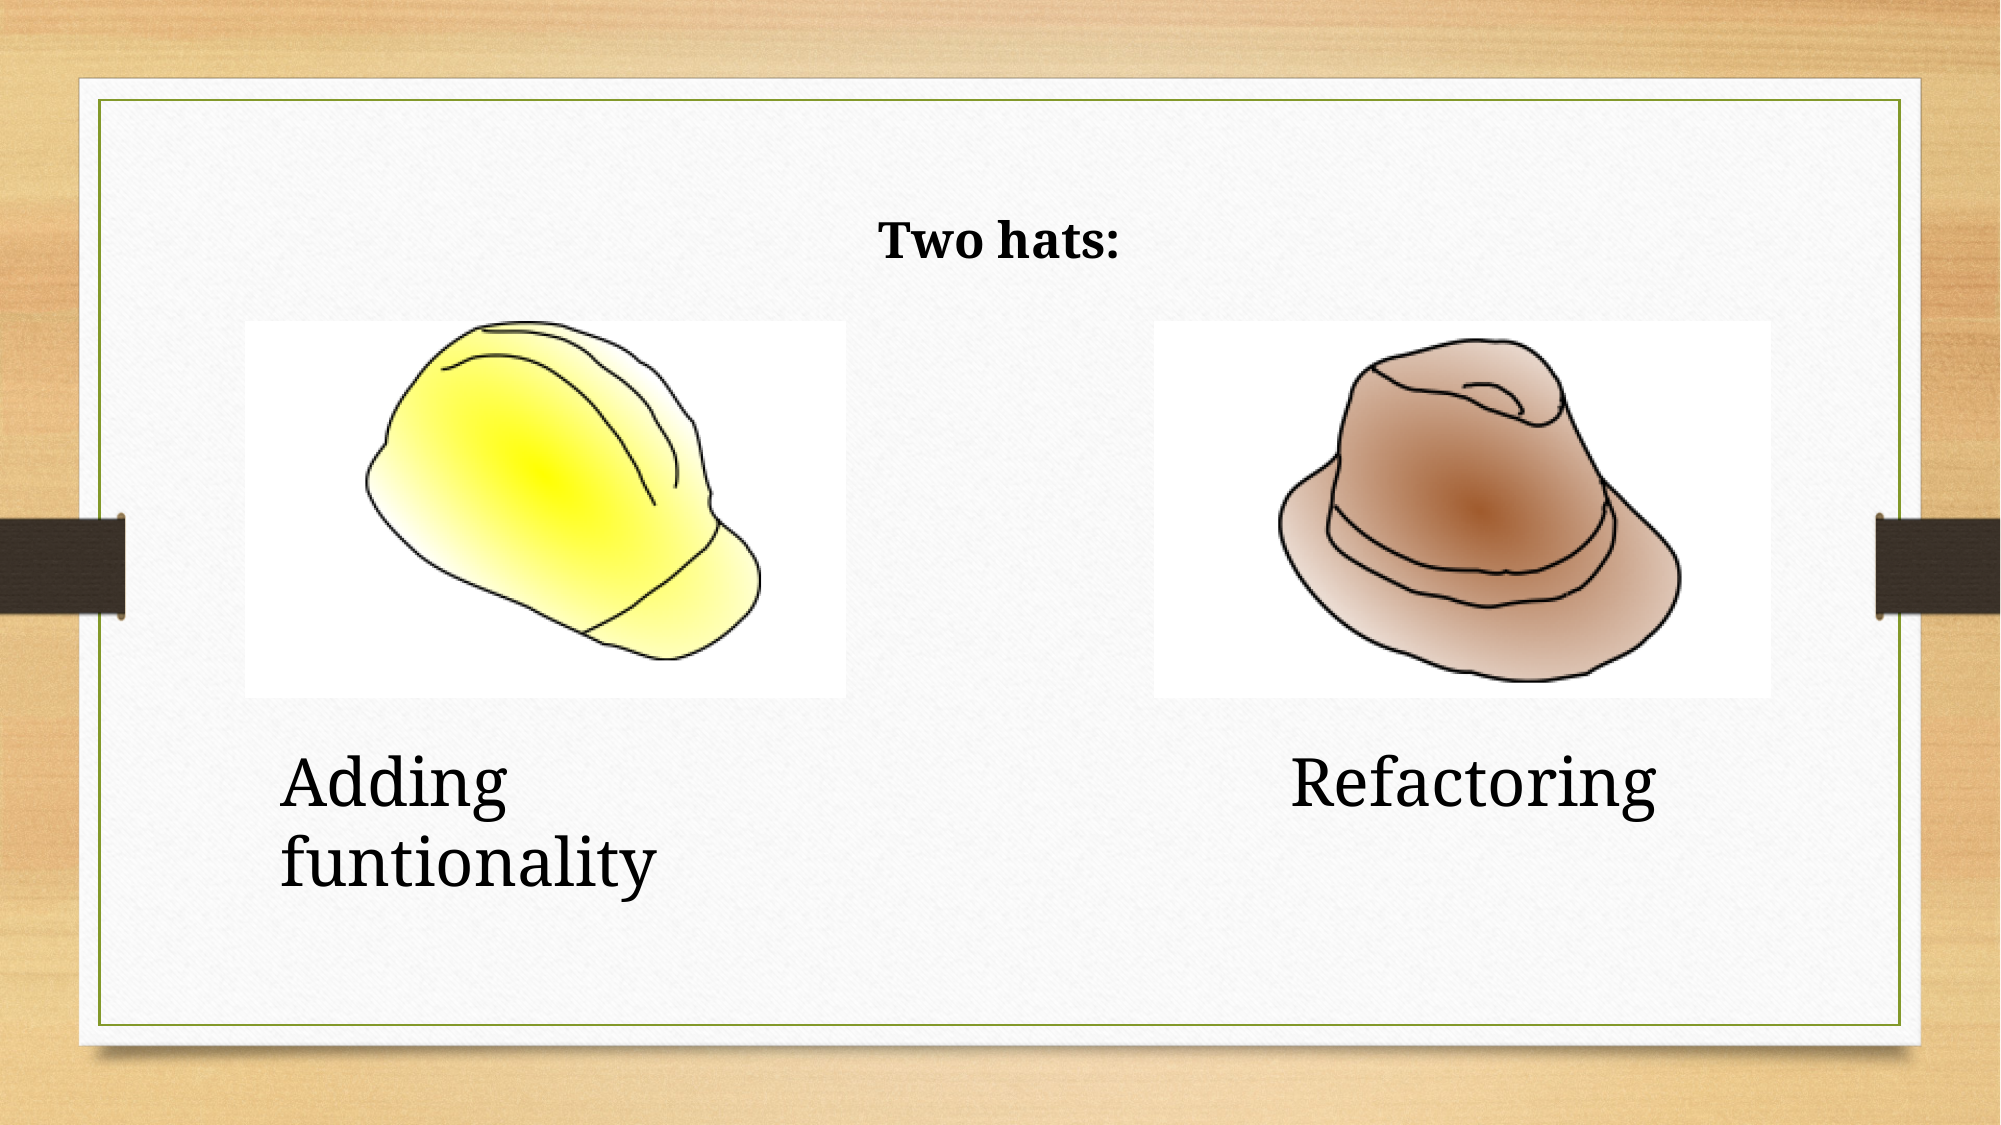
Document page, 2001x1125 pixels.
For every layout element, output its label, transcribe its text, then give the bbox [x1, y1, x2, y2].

text_box Two hats: [643, 201, 1357, 276]
picture [0, 0, 2001, 1125]
text_box Refactoring [1275, 732, 1678, 827]
text_box Adding funtionality [266, 732, 825, 907]
